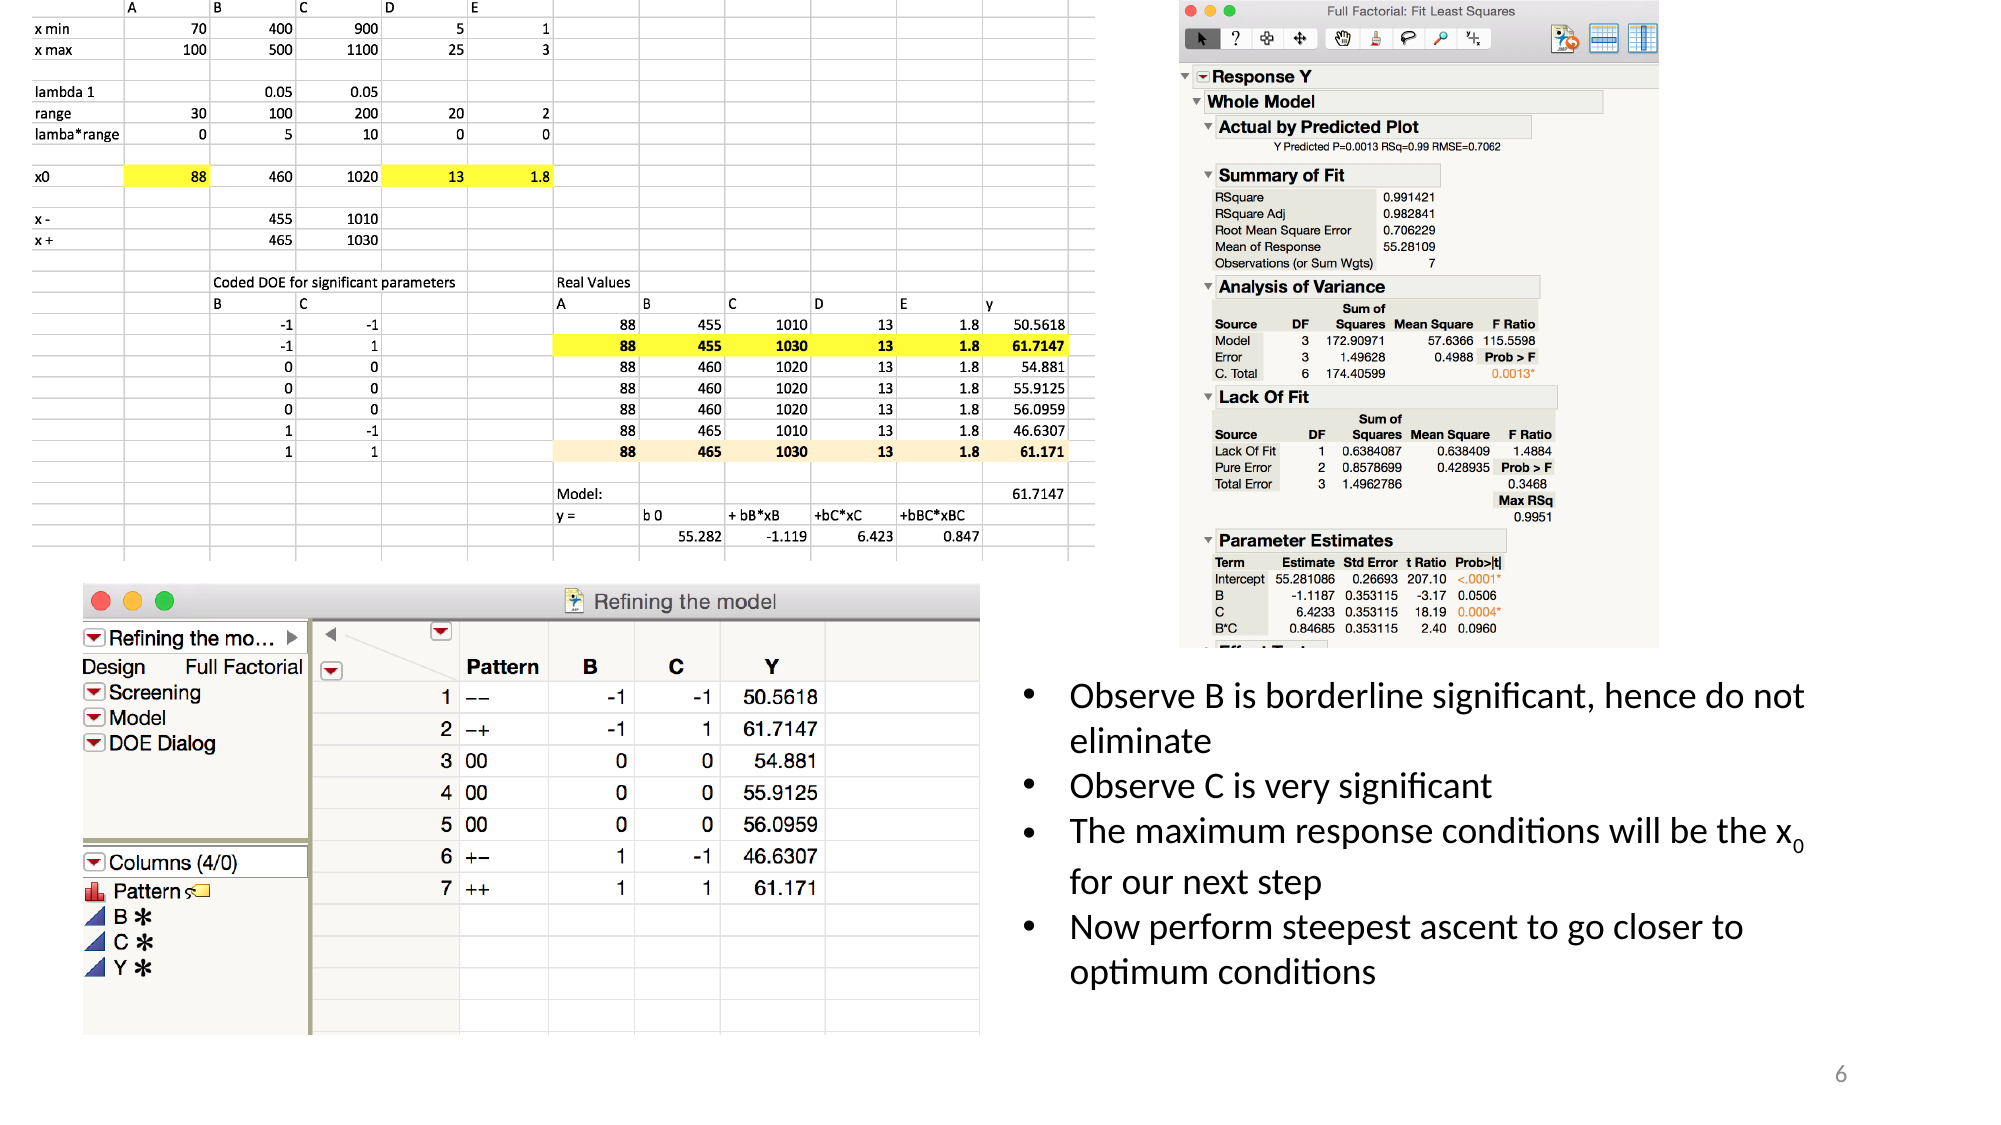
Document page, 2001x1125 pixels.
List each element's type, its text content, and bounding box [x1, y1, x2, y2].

text_box Observe B is borderline significant, hence do not eliminate Observe C is very significant The maximum response conditions will be the x0 for our next step Now perform steepest ascent to go closer to optimum conditions [1007, 664, 1863, 1000]
picture [1178, 0, 1659, 648]
slide_number 6 [1412, 1042, 1863, 1103]
picture [32, 0, 1095, 561]
picture [83, 583, 980, 1035]
